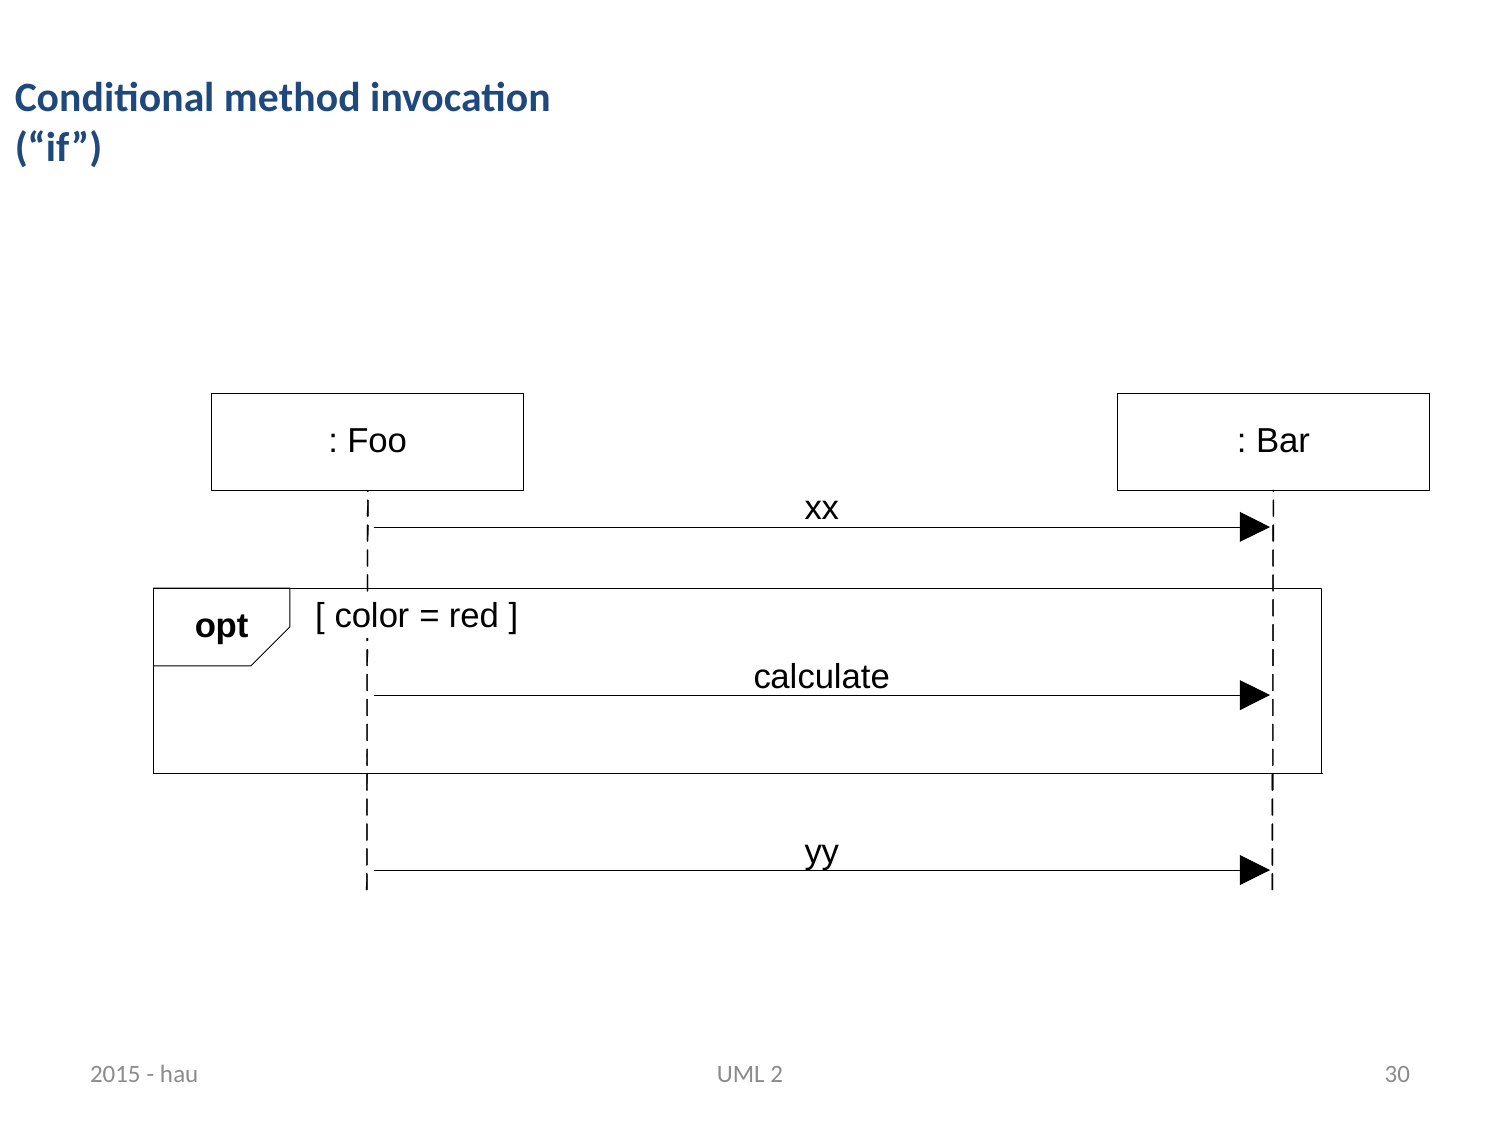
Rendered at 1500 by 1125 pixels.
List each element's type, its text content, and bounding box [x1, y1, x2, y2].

text_box Conditional method invocation (“if”) [0, 62, 650, 178]
footer UML 2 [512, 1042, 988, 1103]
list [147, 386, 1436, 914]
slide_number 30 [1074, 1042, 1425, 1103]
slide_number 2015 - hau [75, 1042, 425, 1103]
